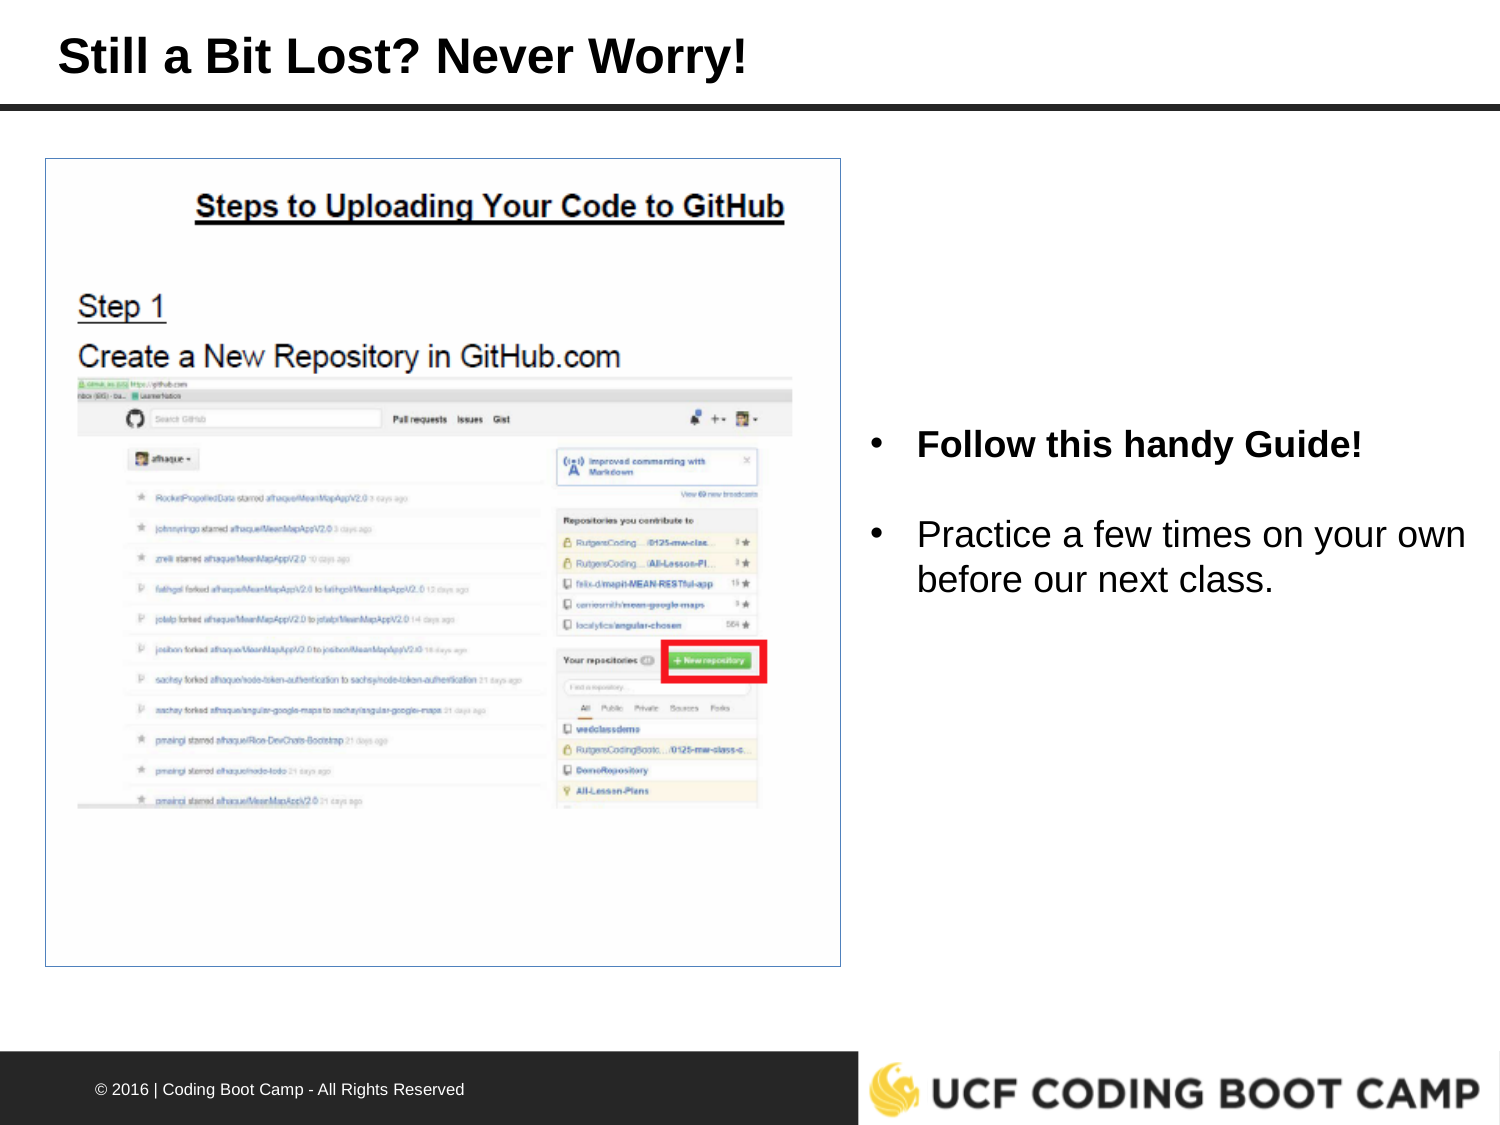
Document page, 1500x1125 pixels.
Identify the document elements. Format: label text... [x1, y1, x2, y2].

title Still a Bit Lost? Never Worry! [49, 0, 948, 108]
text_box Follow this handy Guide! Practice a few times on your own before our next class. [862, 412, 1475, 608]
picture [858, 1051, 1500, 1125]
picture [45, 158, 842, 967]
